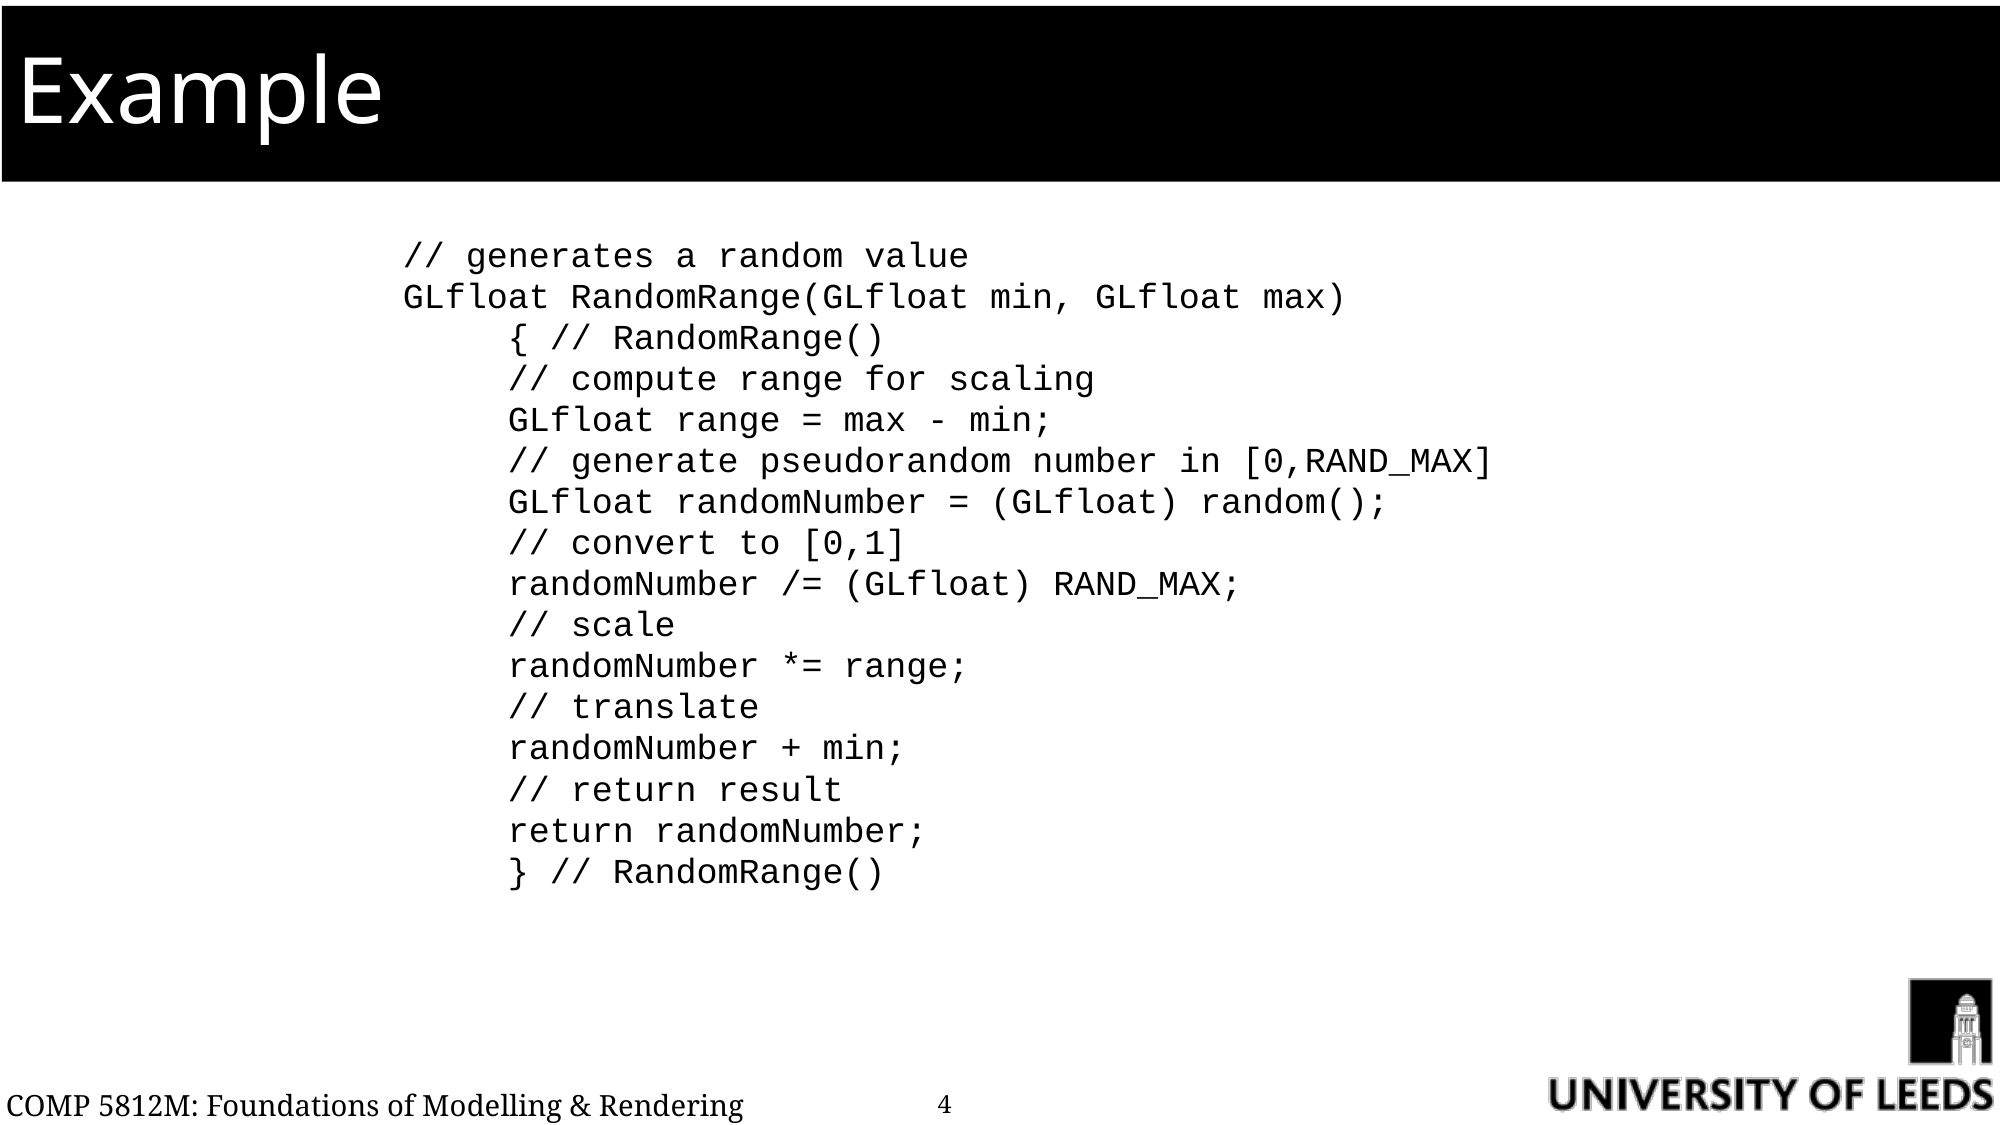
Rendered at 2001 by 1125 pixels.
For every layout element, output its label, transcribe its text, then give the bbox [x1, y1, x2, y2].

title Example [1, 5, 2000, 182]
picture [1543, 930, 2000, 1125]
text_box // generates a random value GLfloat RandomRange(GLfloat min, GLfloat max) { // RandomRange() // compute range for scaling GLfloat range = max - min; // generate pseudorandom number in [0,RAND_MAX] GLfloat randomNumber = (GLfloat) random(); // convert to [0,1] randomNumber /= (GLfloat) RAND_MAX; // scale randomNumber *= range; // translate randomNumber + min; // return result return randomNumber; } // RandomRange() [397, 227, 1603, 896]
